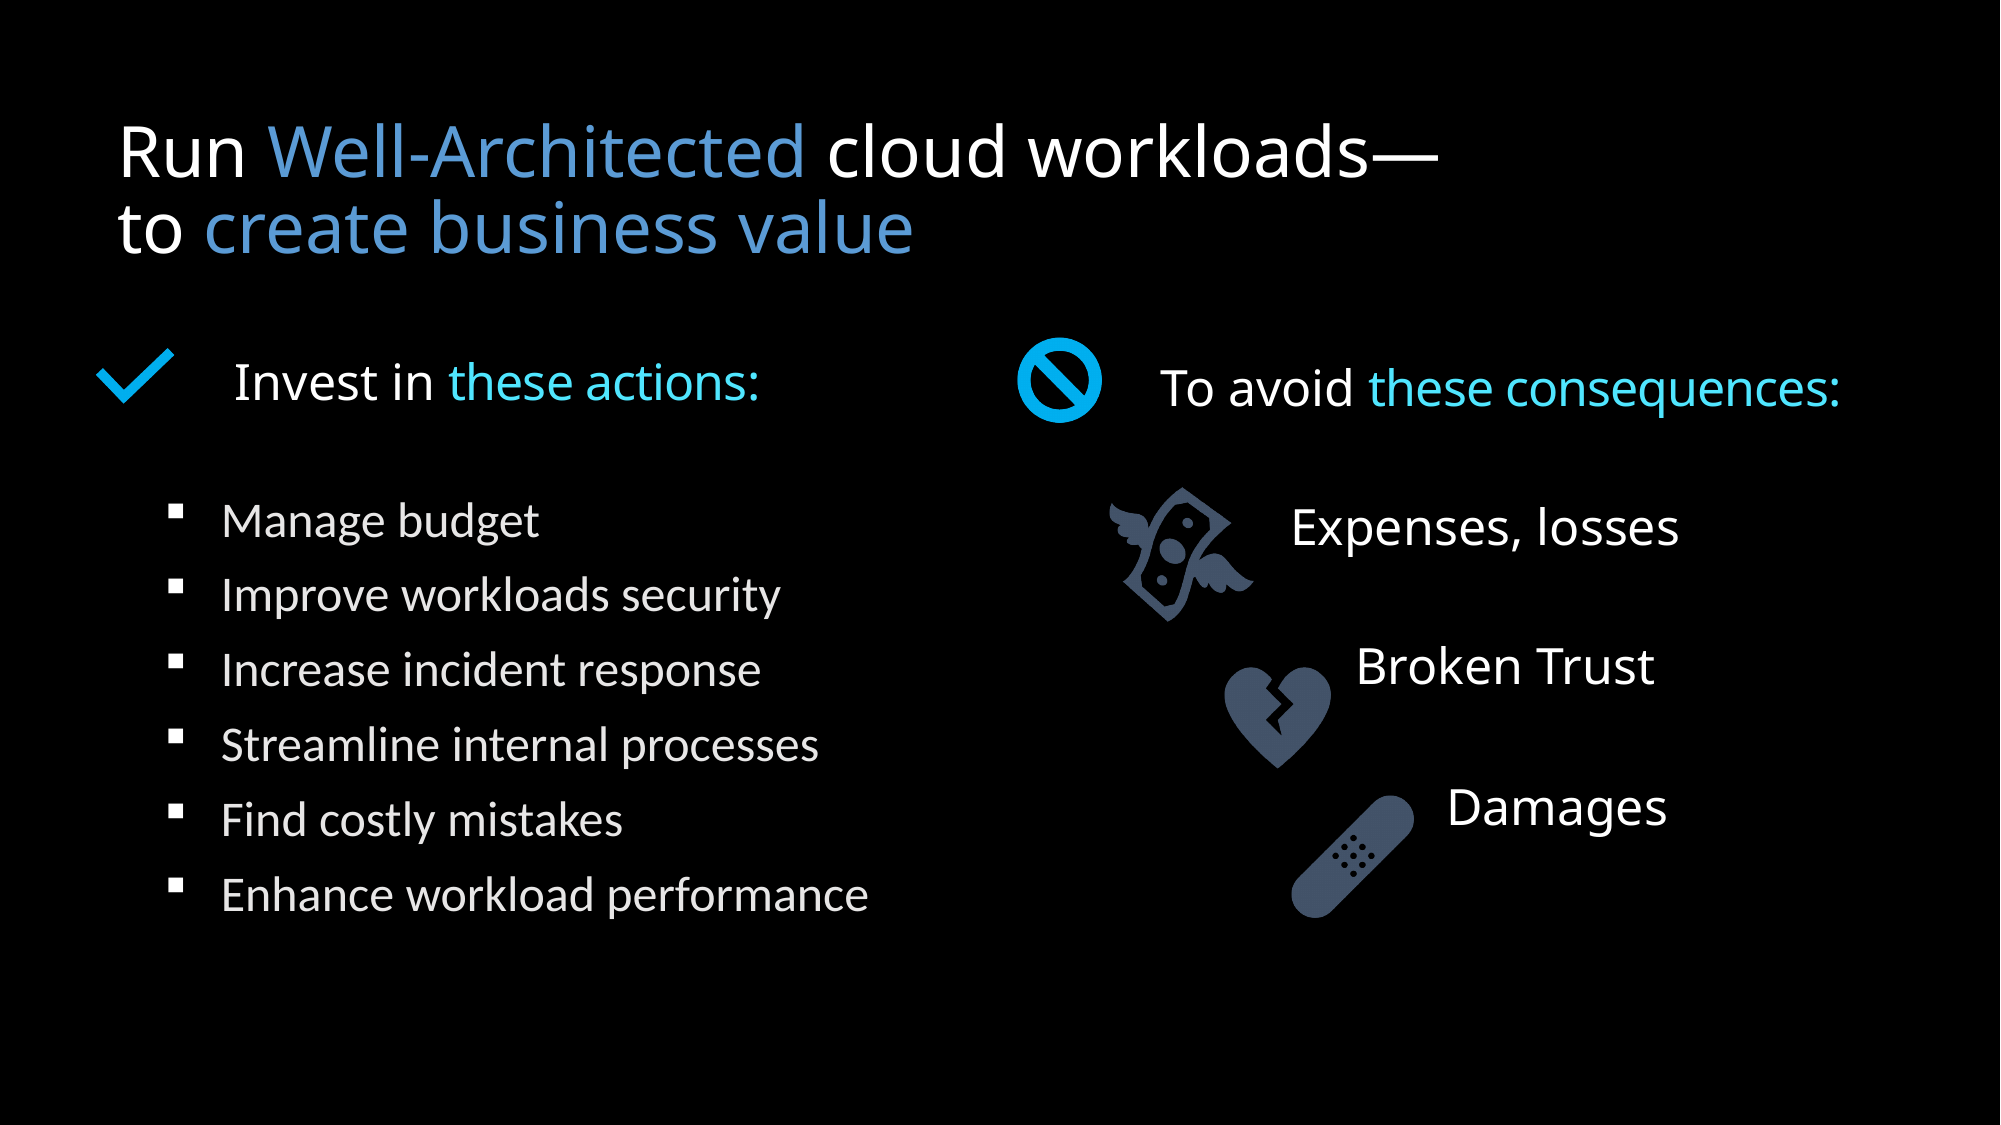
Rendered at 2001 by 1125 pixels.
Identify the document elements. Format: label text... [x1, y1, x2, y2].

picture [93, 334, 176, 417]
text_box Expenses, losses Broken Trust Damages [1290, 495, 1829, 835]
picture [1202, 642, 1428, 932]
list Manage budget Improve workloads security Increase incident response Streamline internal processes Find costly mistakes Enhance workload performance [164, 478, 993, 1125]
text_box Invest in these actions: [204, 333, 860, 436]
picture [1106, 479, 1257, 630]
title Run Well-Architected cloud workloads— to create business value [101, 101, 1944, 284]
picture [1006, 326, 1113, 434]
text_box To avoid these consequences: [1130, 339, 1882, 442]
